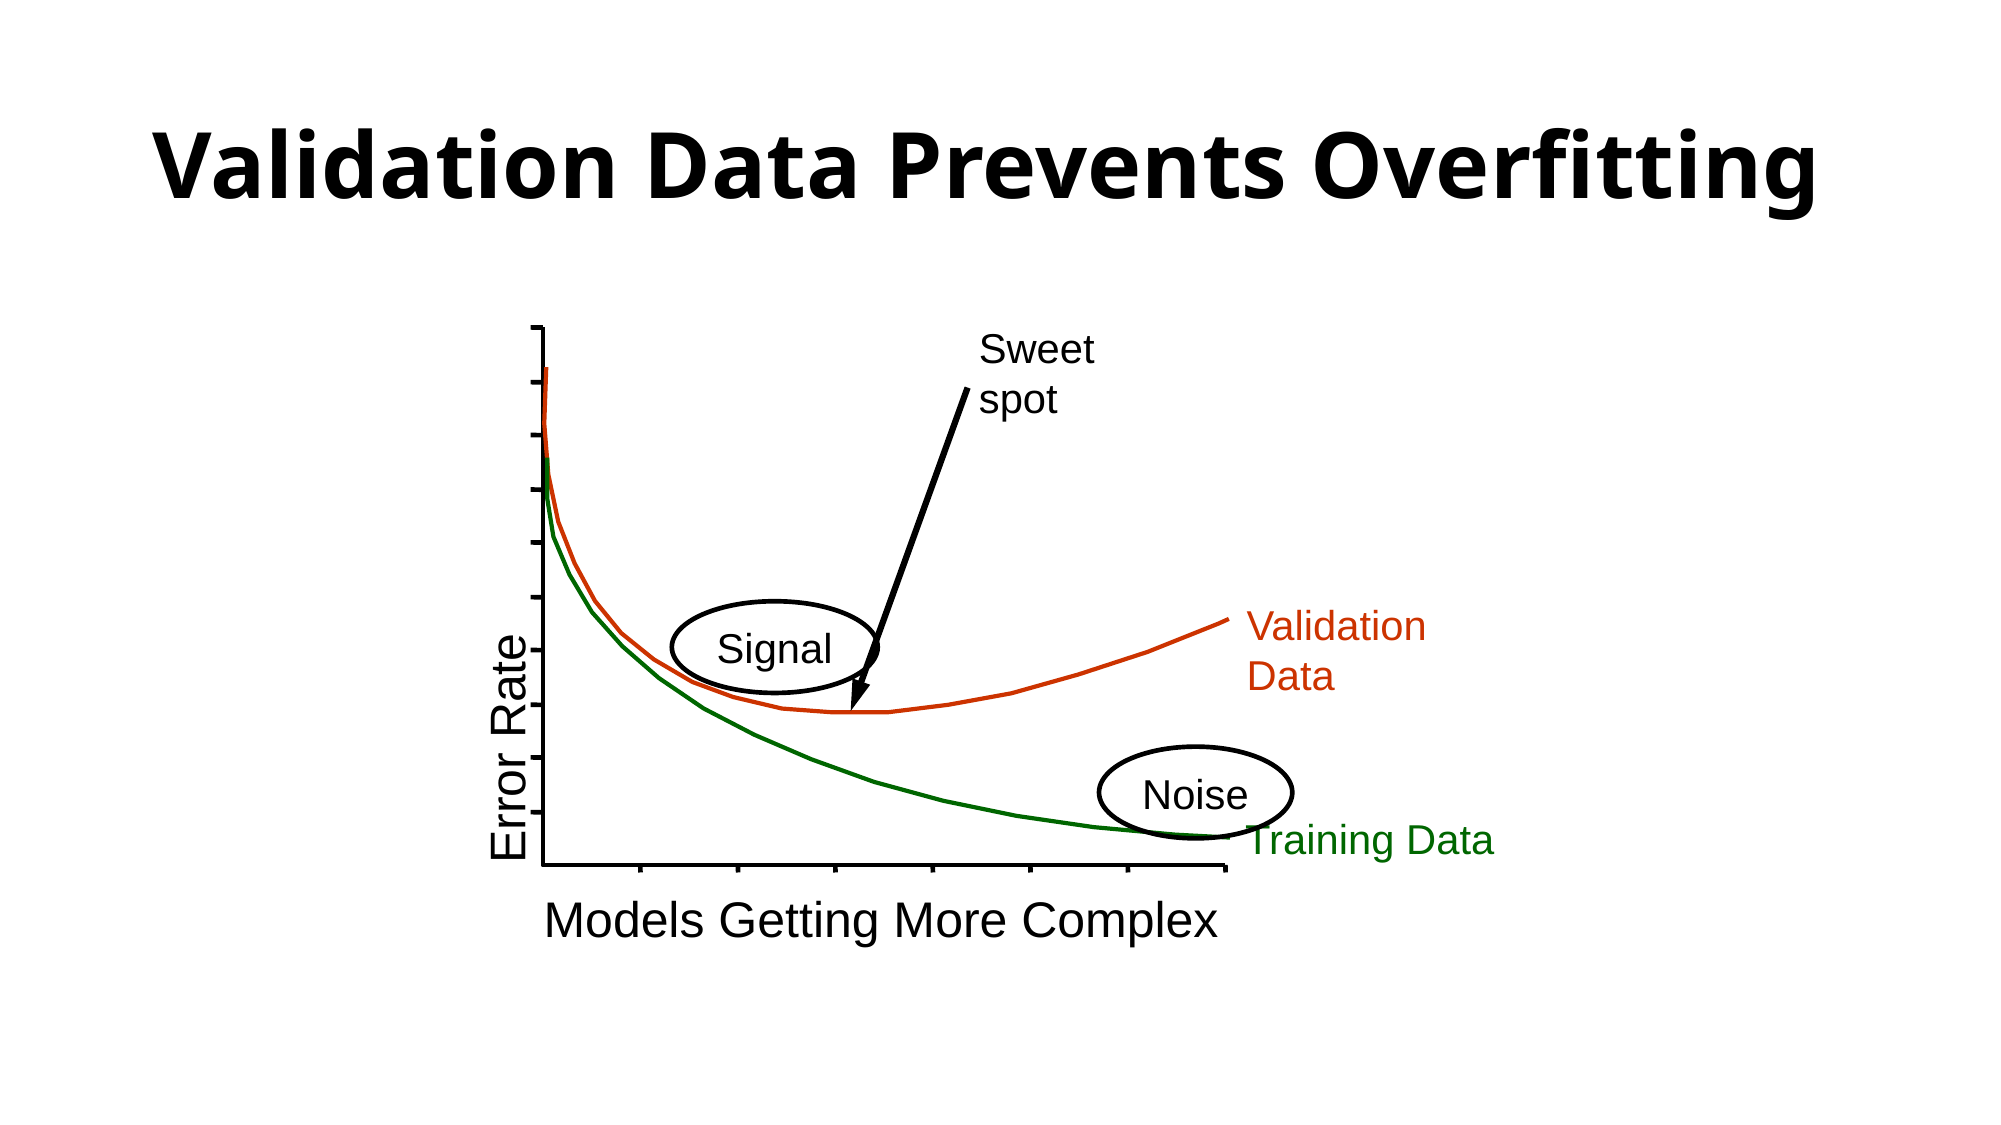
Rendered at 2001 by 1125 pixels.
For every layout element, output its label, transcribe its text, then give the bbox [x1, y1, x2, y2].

title Validation Data Prevents Overfitting [137, 59, 1863, 278]
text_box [474, 313, 1498, 949]
